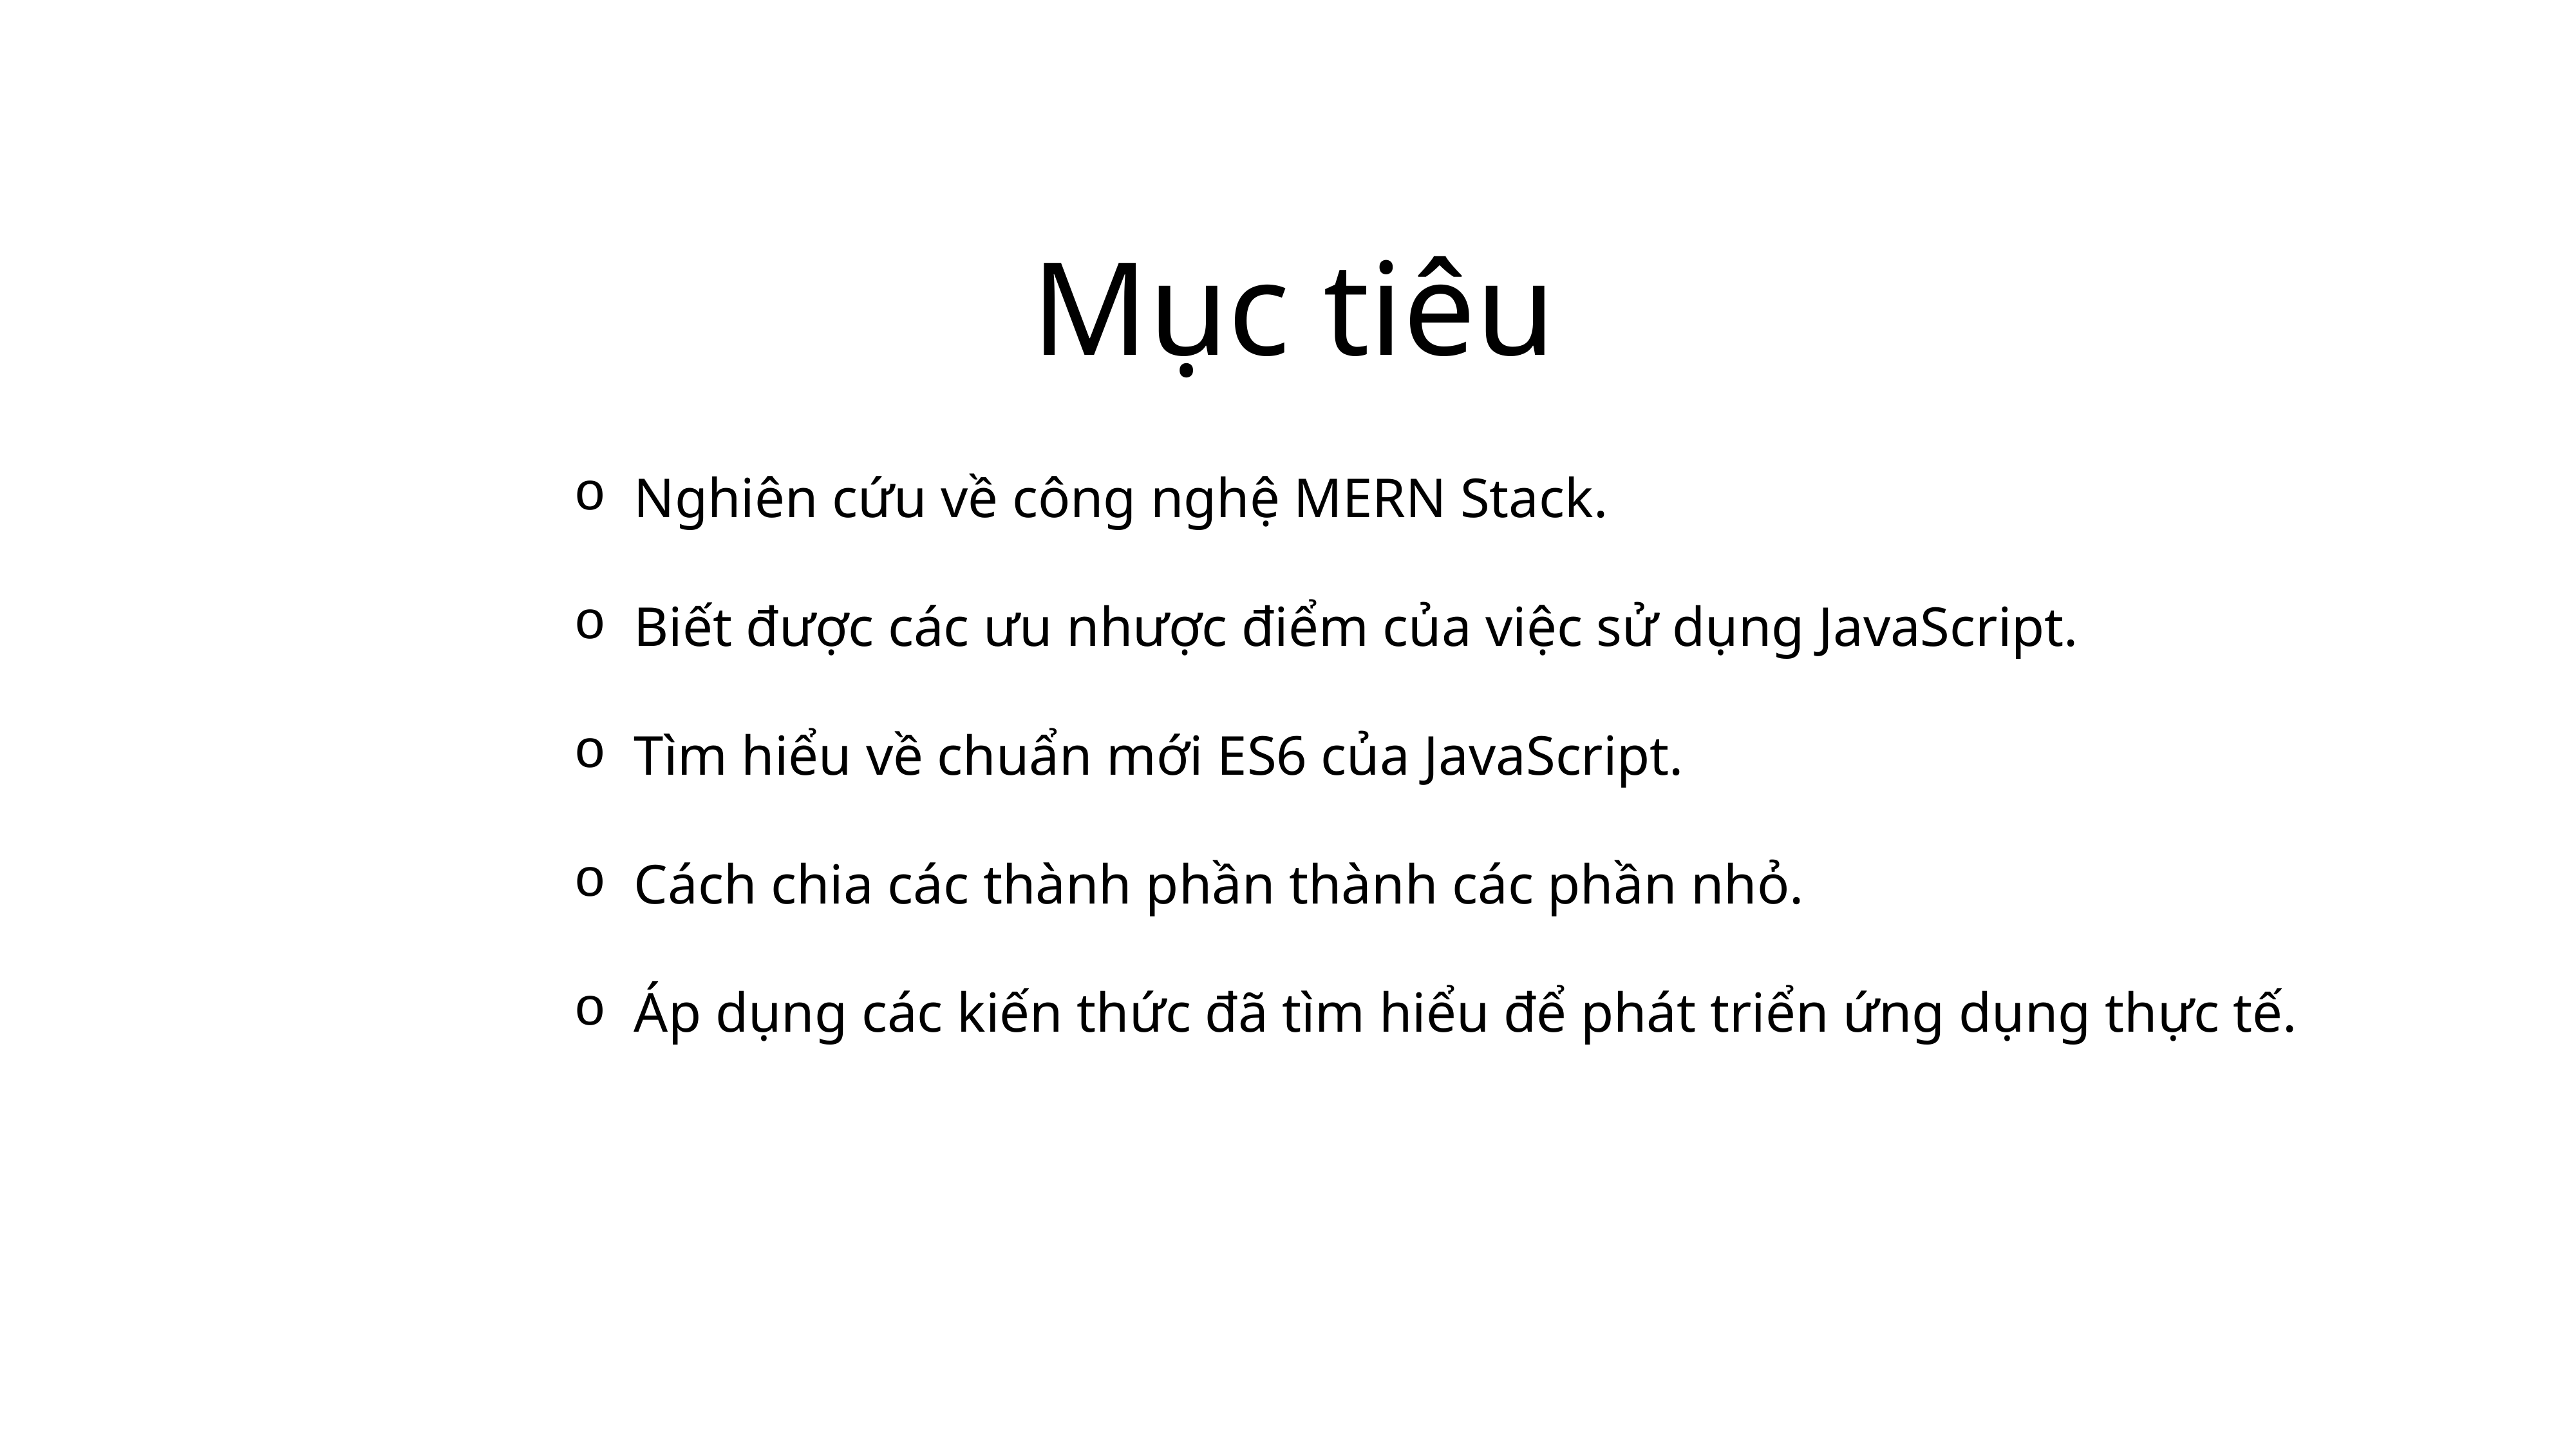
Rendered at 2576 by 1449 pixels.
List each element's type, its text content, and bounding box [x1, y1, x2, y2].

text_box Mục tiêu [1006, 213, 1582, 394]
text_box Nghiên cứu về công nghệ MERN Stack. Biết được các ưu nhược điểm của việc sử dụng JavaScript. Tìm hiểu về chuẩn mới ES6 của JavaScript. Cách chia các thành phần thành các phần nhỏ. Áp dụng các kiến thức đã tìm hiểu để phát triển ứng dụng thực tế. [564, 394, 2309, 1048]
